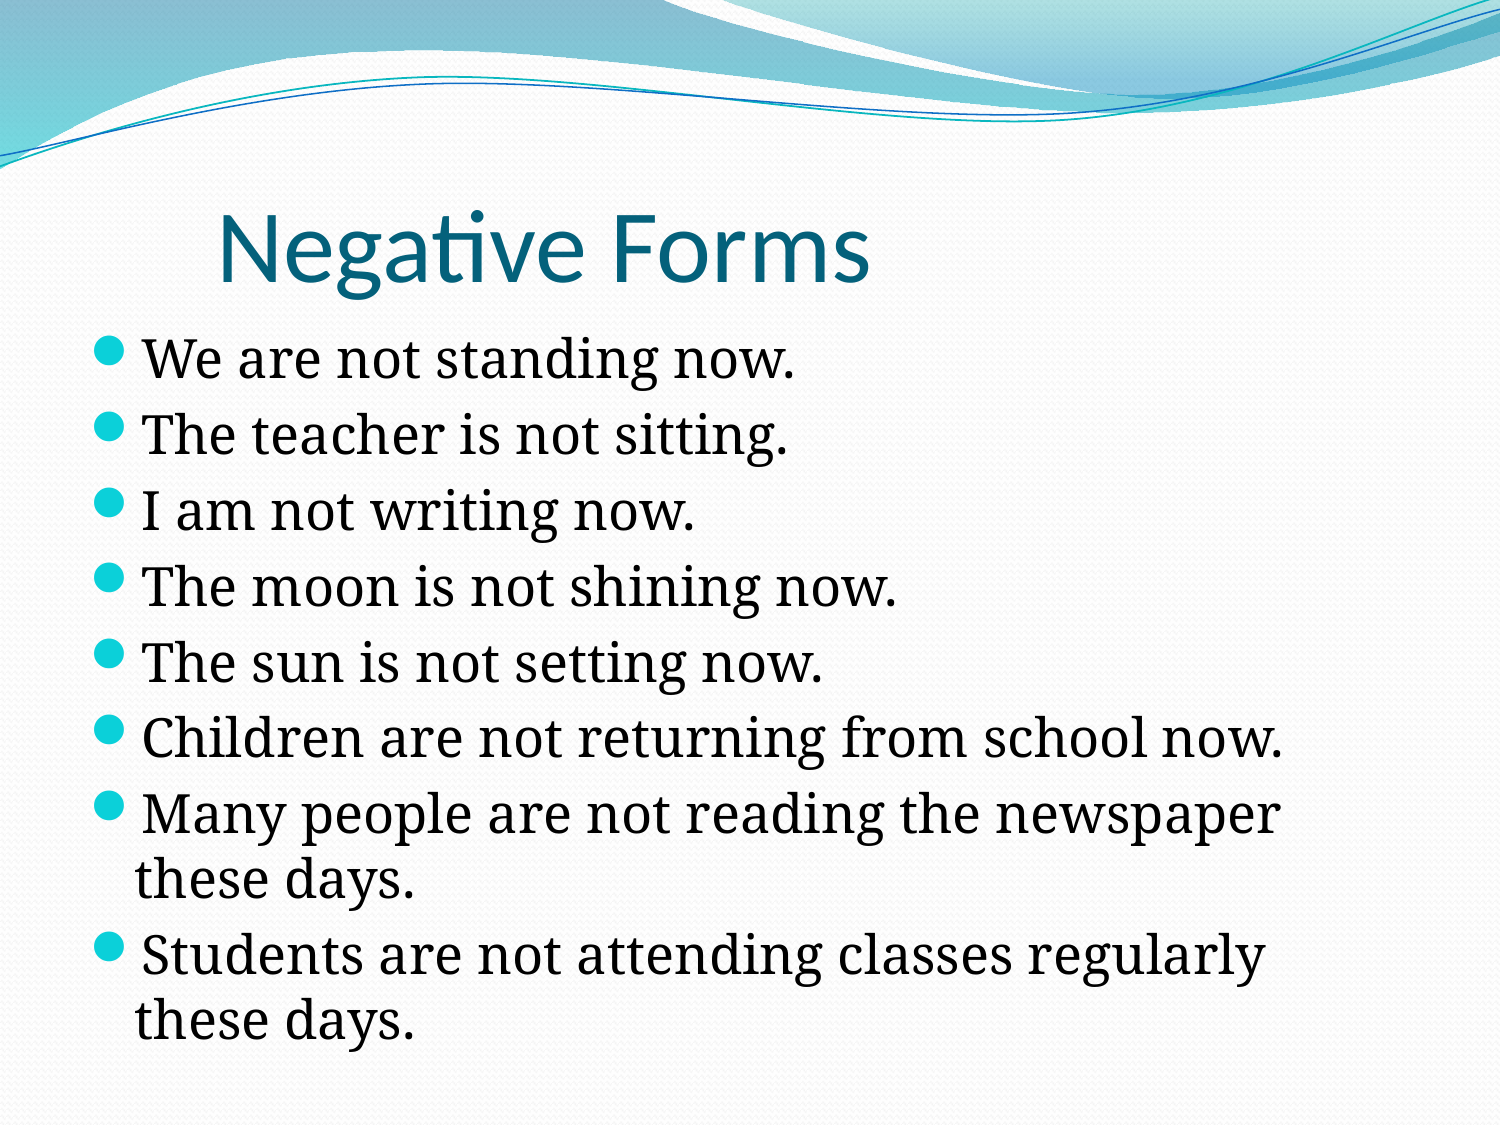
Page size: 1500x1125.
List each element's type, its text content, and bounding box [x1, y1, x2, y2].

title Negative Forms [75, 115, 1425, 303]
list We are not standing now. The teacher is not sitting. I am not writing now. The moon is not shining now. The sun is not setting now. Children are not returning from school now. Many people are not reading the newspaper these days. Students are not attending classes regularly these days. [75, 317, 1425, 1038]
